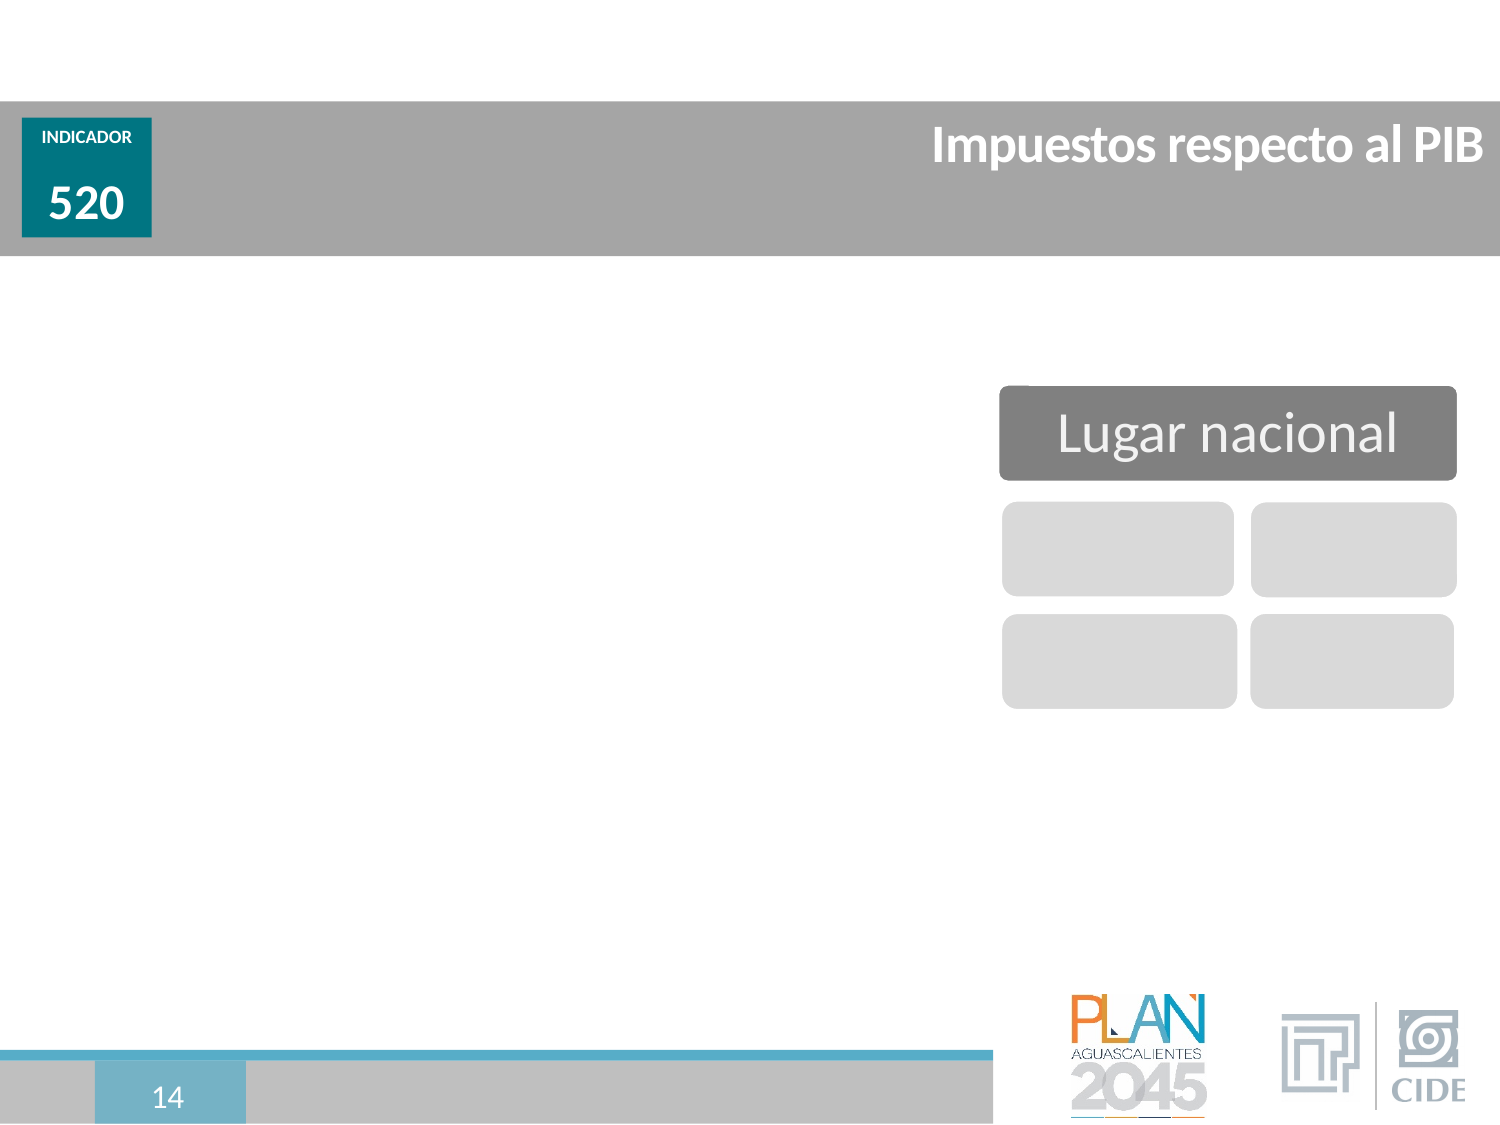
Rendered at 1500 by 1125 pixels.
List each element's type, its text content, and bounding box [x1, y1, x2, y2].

picture [1170, 994, 1200, 1033]
slide_number 14 [86, 1065, 249, 1125]
title Impuestos respecto al PIB [0, 101, 1500, 257]
text_box INDICADOR 520 [21, 117, 152, 238]
picture [1071, 994, 1207, 1118]
